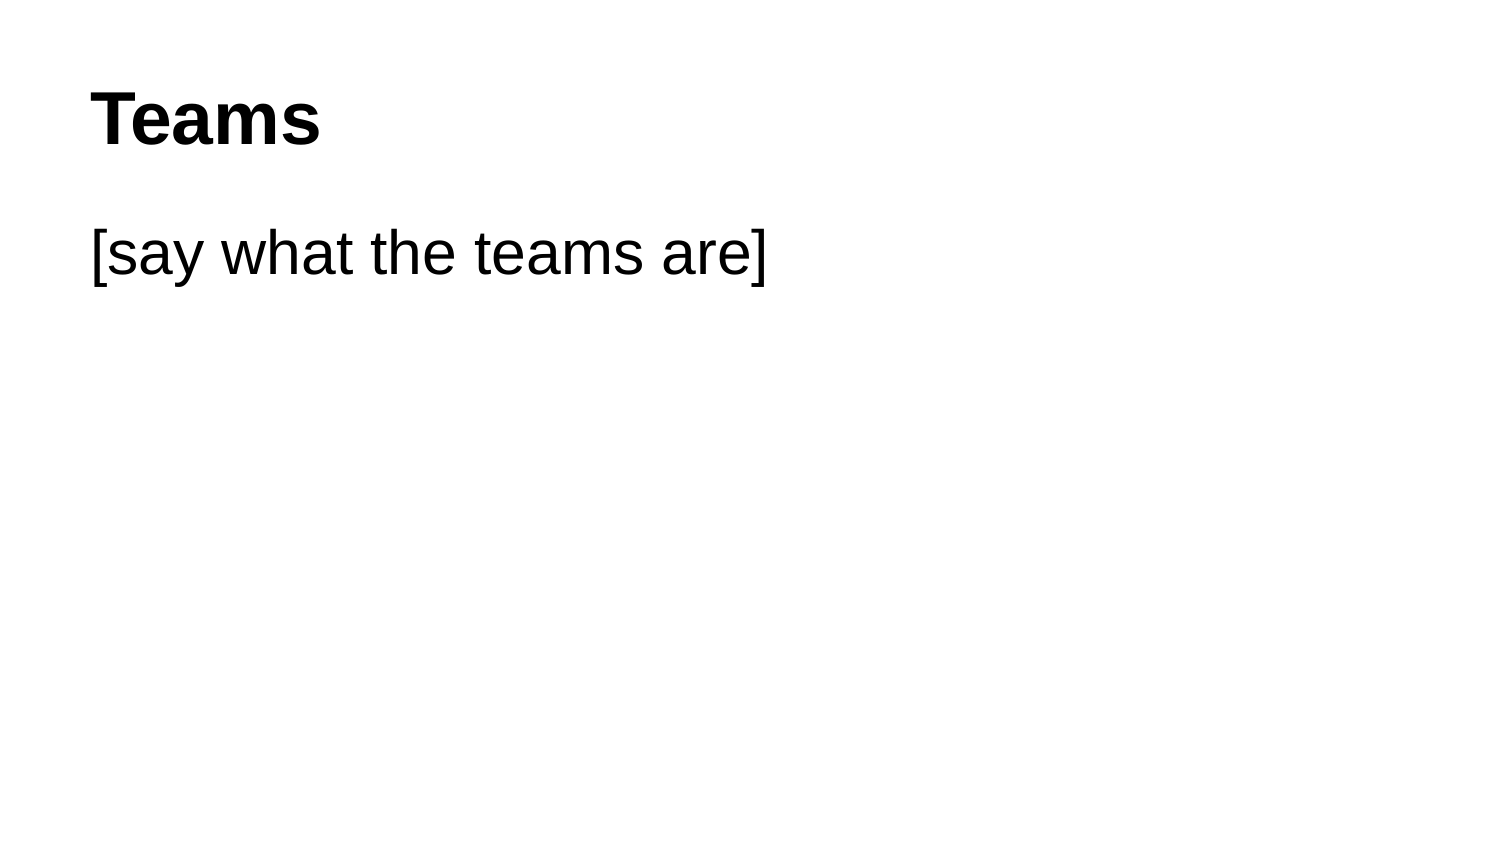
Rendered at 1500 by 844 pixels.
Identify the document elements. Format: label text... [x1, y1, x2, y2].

list [say what the teams are] [75, 196, 1425, 808]
title Teams [75, 33, 1425, 175]
